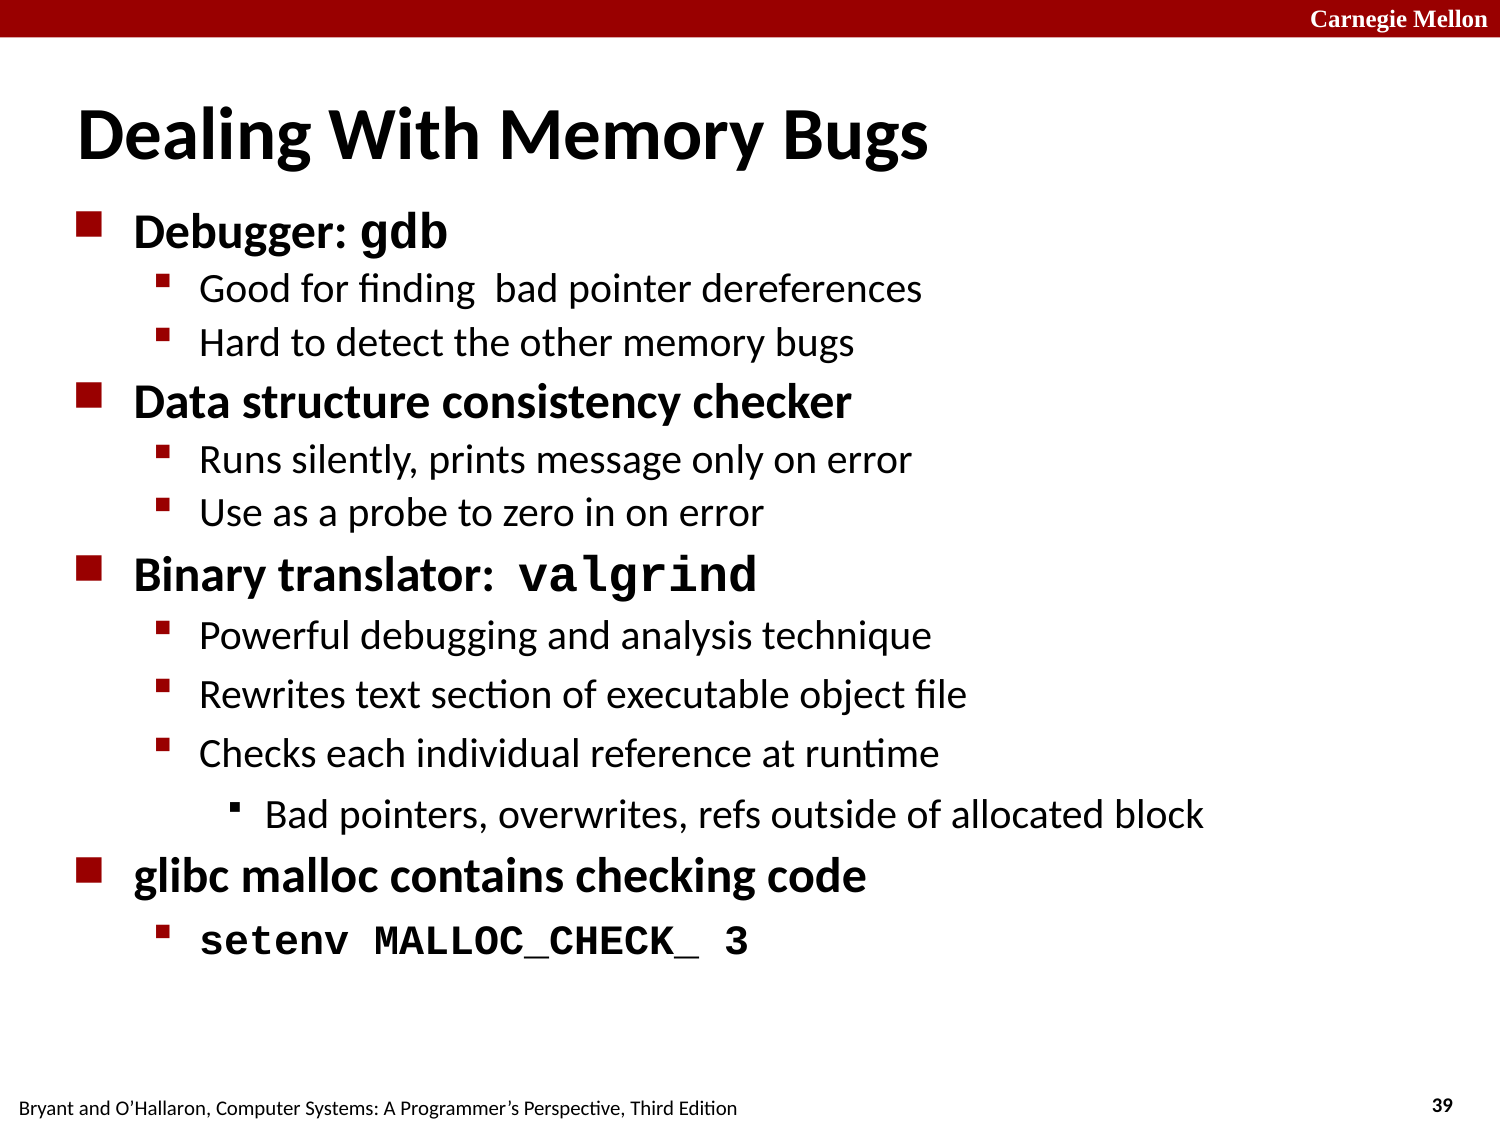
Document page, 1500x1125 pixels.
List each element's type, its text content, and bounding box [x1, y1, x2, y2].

title Dealing With Memory Bugs [62, 71, 1493, 201]
list Debugger: gdb Good for finding bad pointer dereferences Hard to detect the other memory bugs Data structure consistency checker Runs silently, prints message only on error Use as a probe to zero in on error Binary translator: valgrind Powerful debugging and analysis technique Rewrites text section of executable object file Checks each individual reference at runtime Bad pointers, overwrites, refs outside of allocated block glibc malloc contains checking code setenv MALLOC_CHECK_ 3 [61, 199, 1426, 1058]
